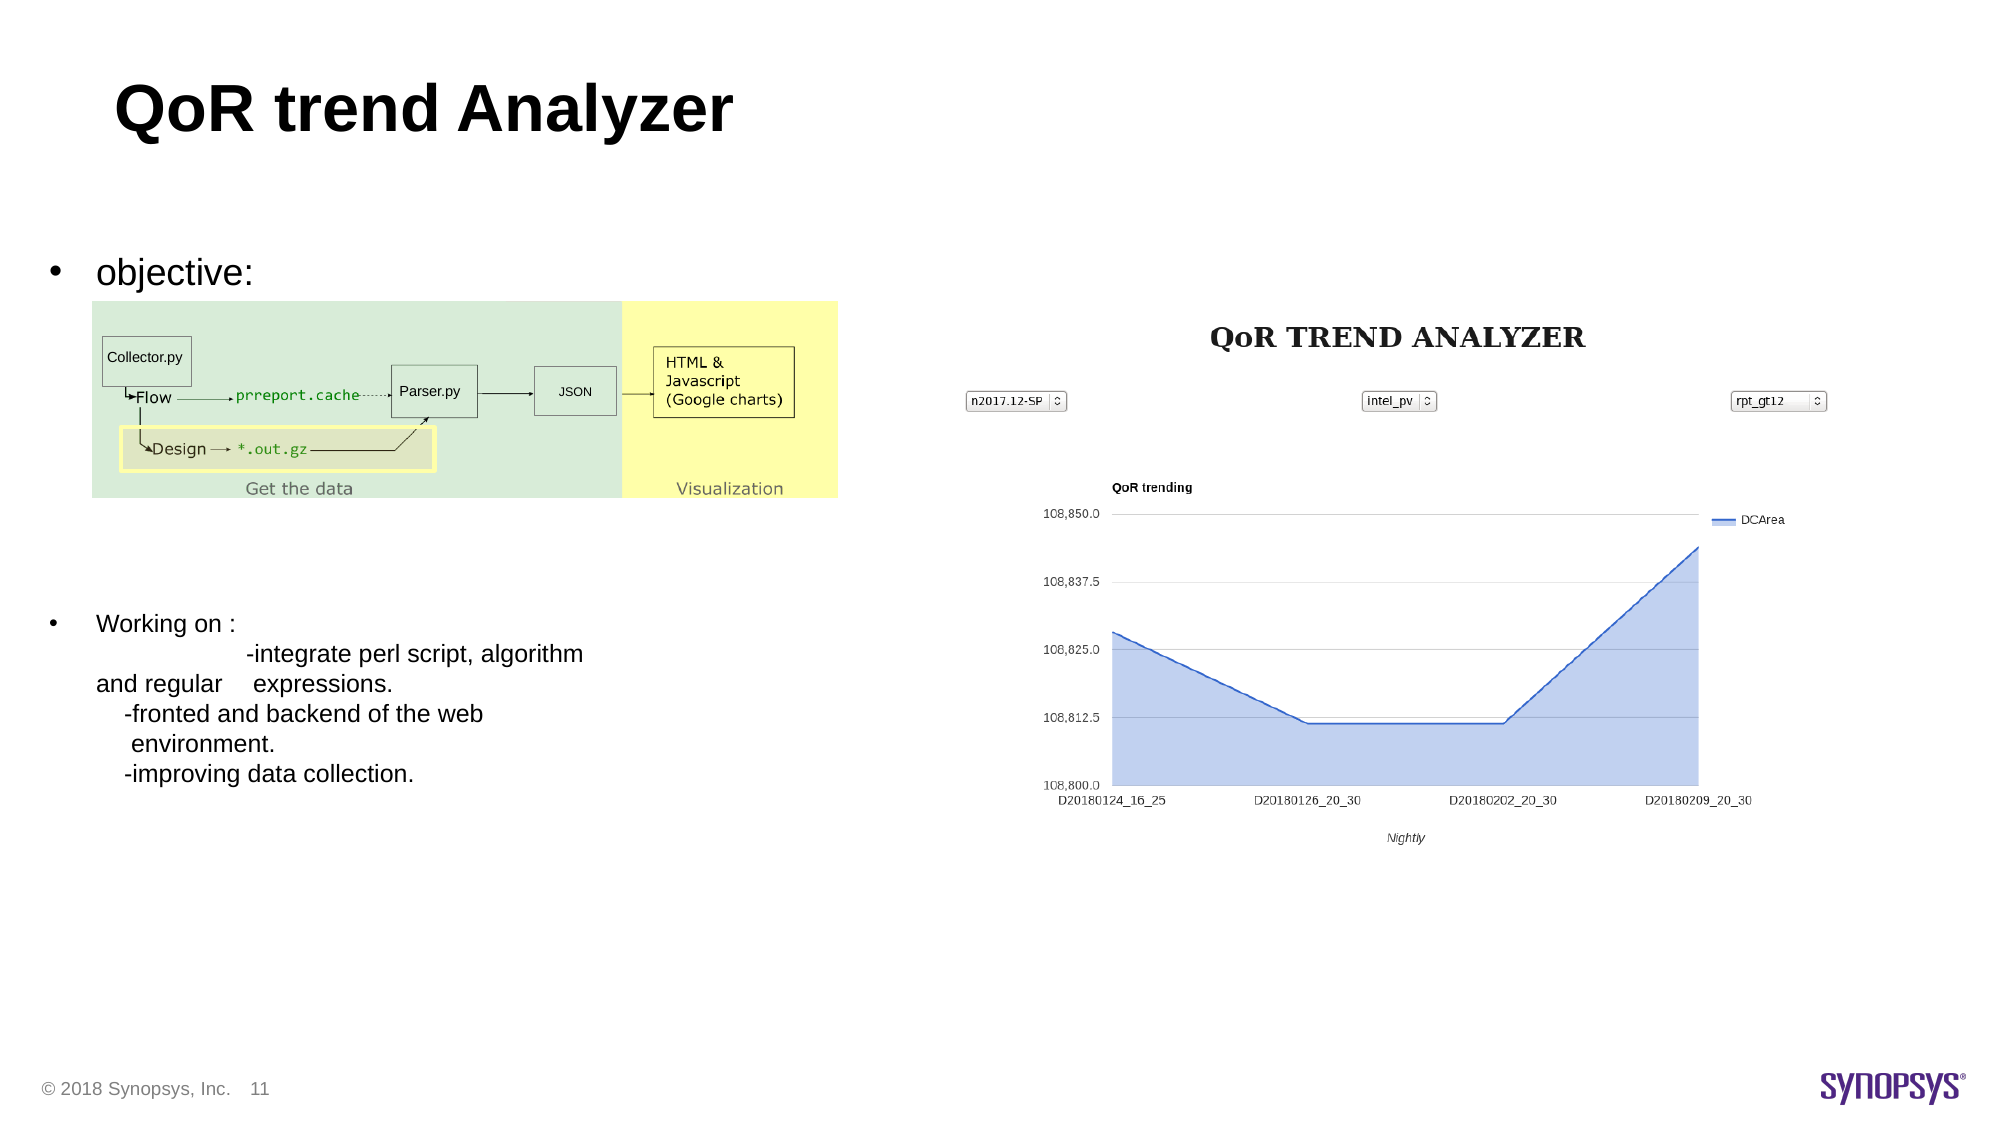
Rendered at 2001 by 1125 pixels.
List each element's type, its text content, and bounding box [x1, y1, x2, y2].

picture [1821, 1073, 1966, 1109]
picture [92, 301, 839, 499]
text_box Working on : -integrate perl script, algorithm and regular expressions. -fronted and backend of the web environment. -improving data collection. [34, 600, 610, 795]
picture [879, 301, 1891, 879]
text_box objective: [34, 240, 610, 301]
title QoR trend Analyzer [99, 11, 2000, 199]
